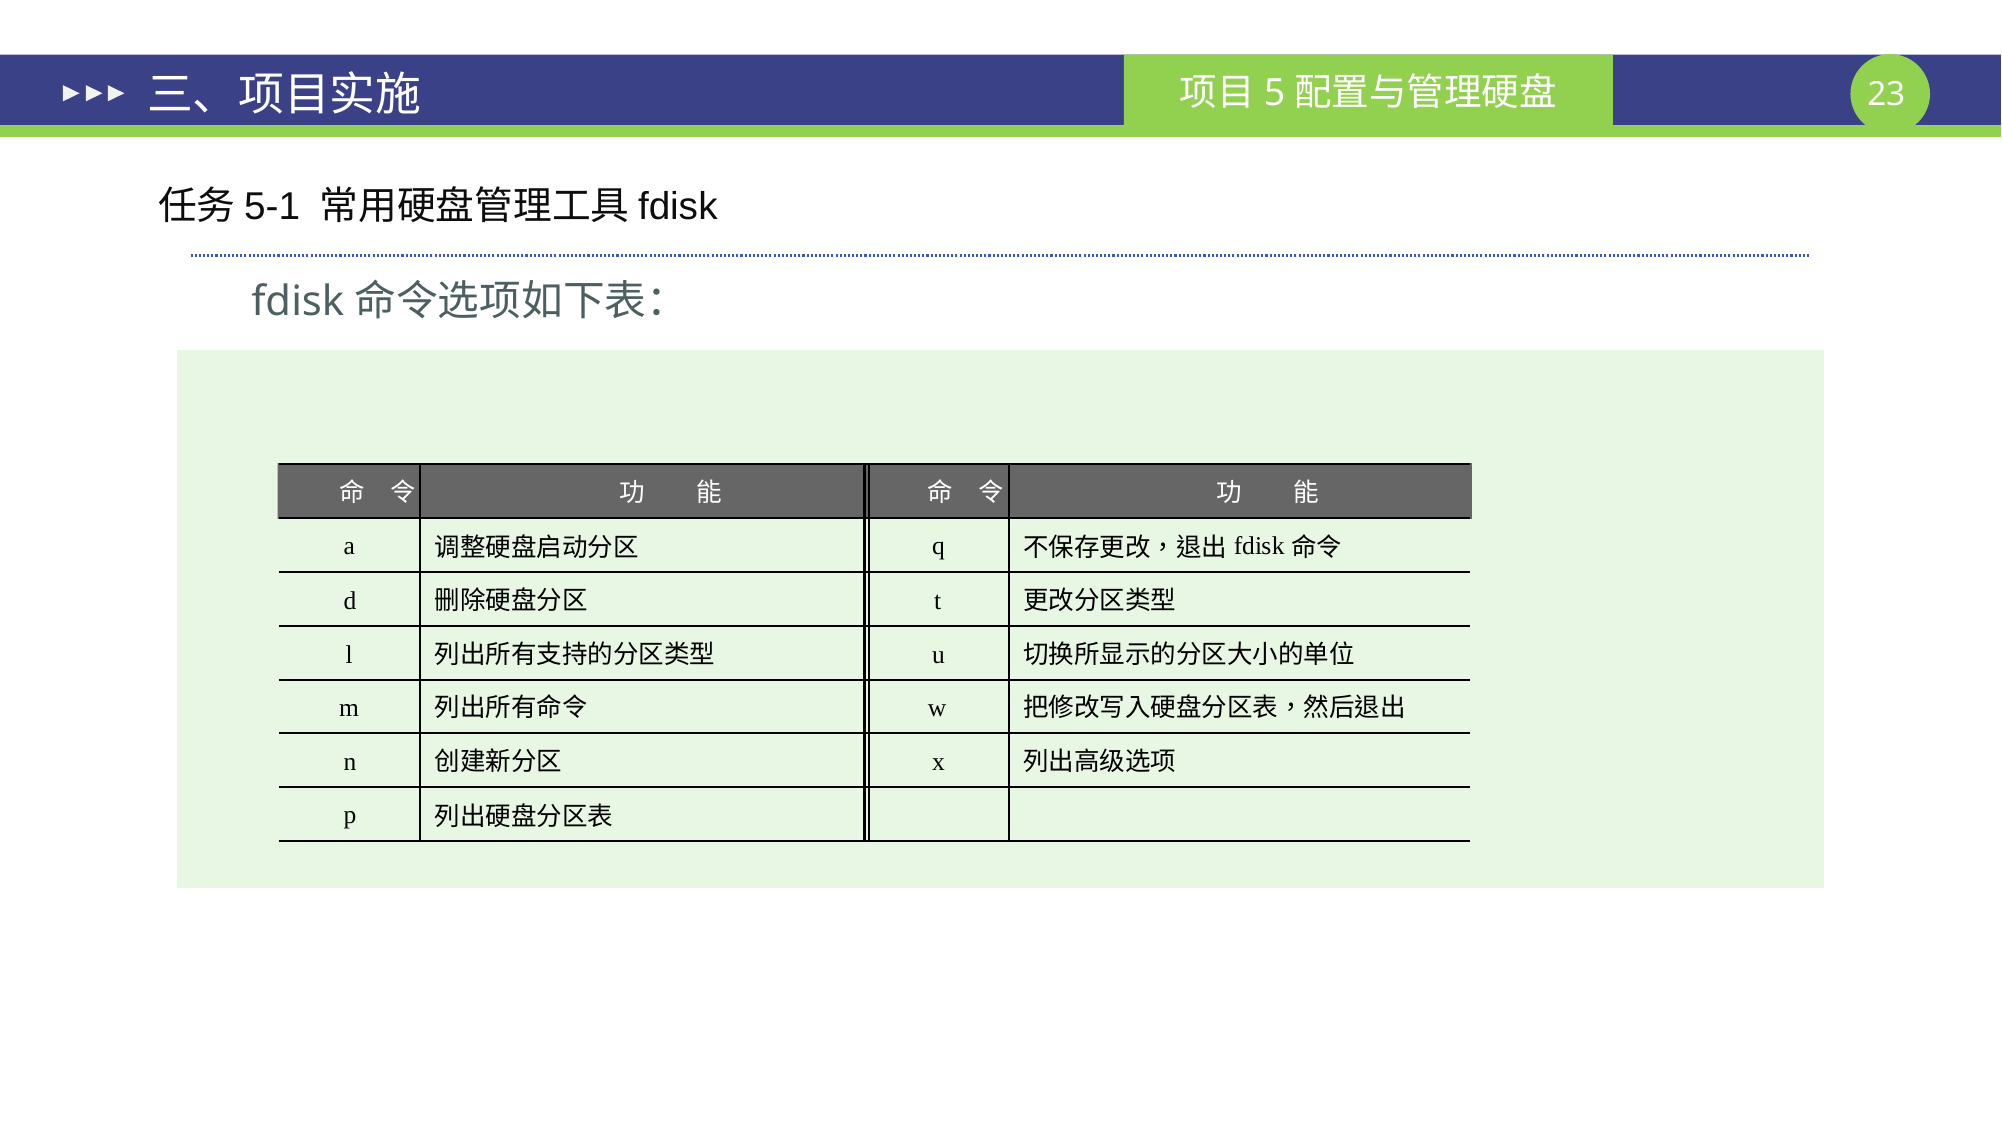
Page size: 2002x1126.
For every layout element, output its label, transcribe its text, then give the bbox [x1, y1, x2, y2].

picture [177, 349, 1824, 888]
list 任务5-1 常用硬盘管理工具fdisk [138, 161, 1901, 238]
title 三、项目实施 [127, 59, 1207, 126]
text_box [275, 462, 2001, 877]
text_box fdisk命令选项如下表： [161, 241, 1784, 332]
